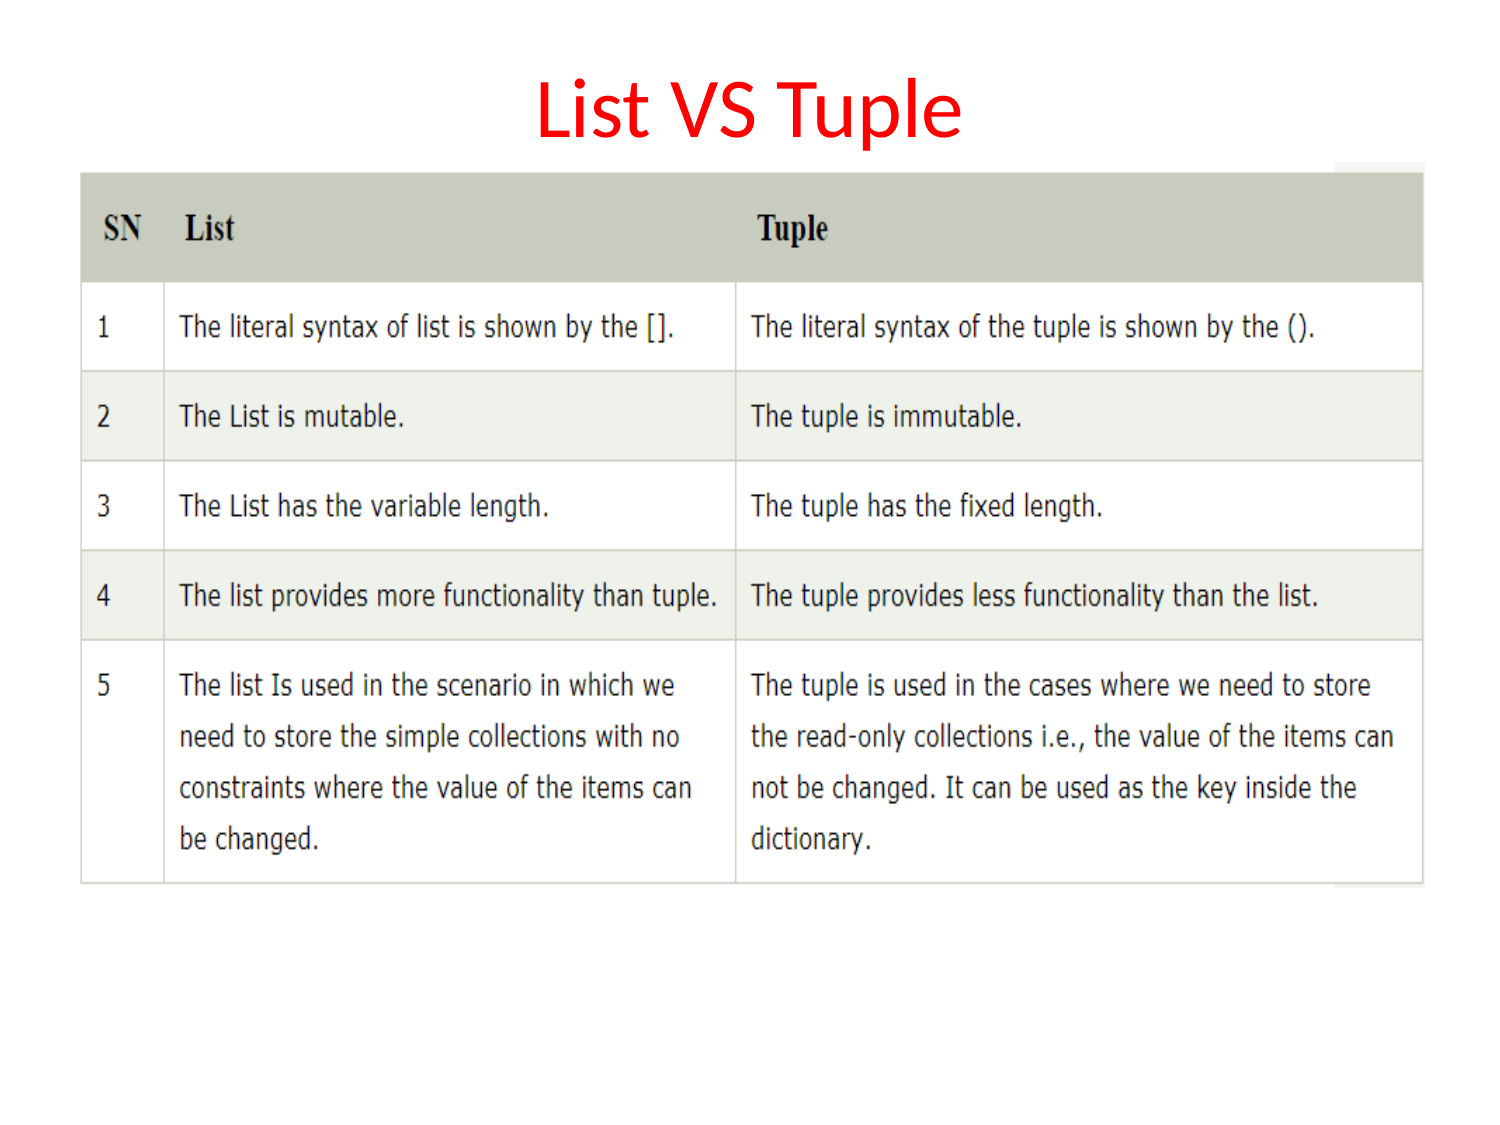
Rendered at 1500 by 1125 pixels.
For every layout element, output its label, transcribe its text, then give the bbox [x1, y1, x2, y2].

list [74, 162, 1426, 888]
title List VS Tuple [75, 45, 1425, 161]
